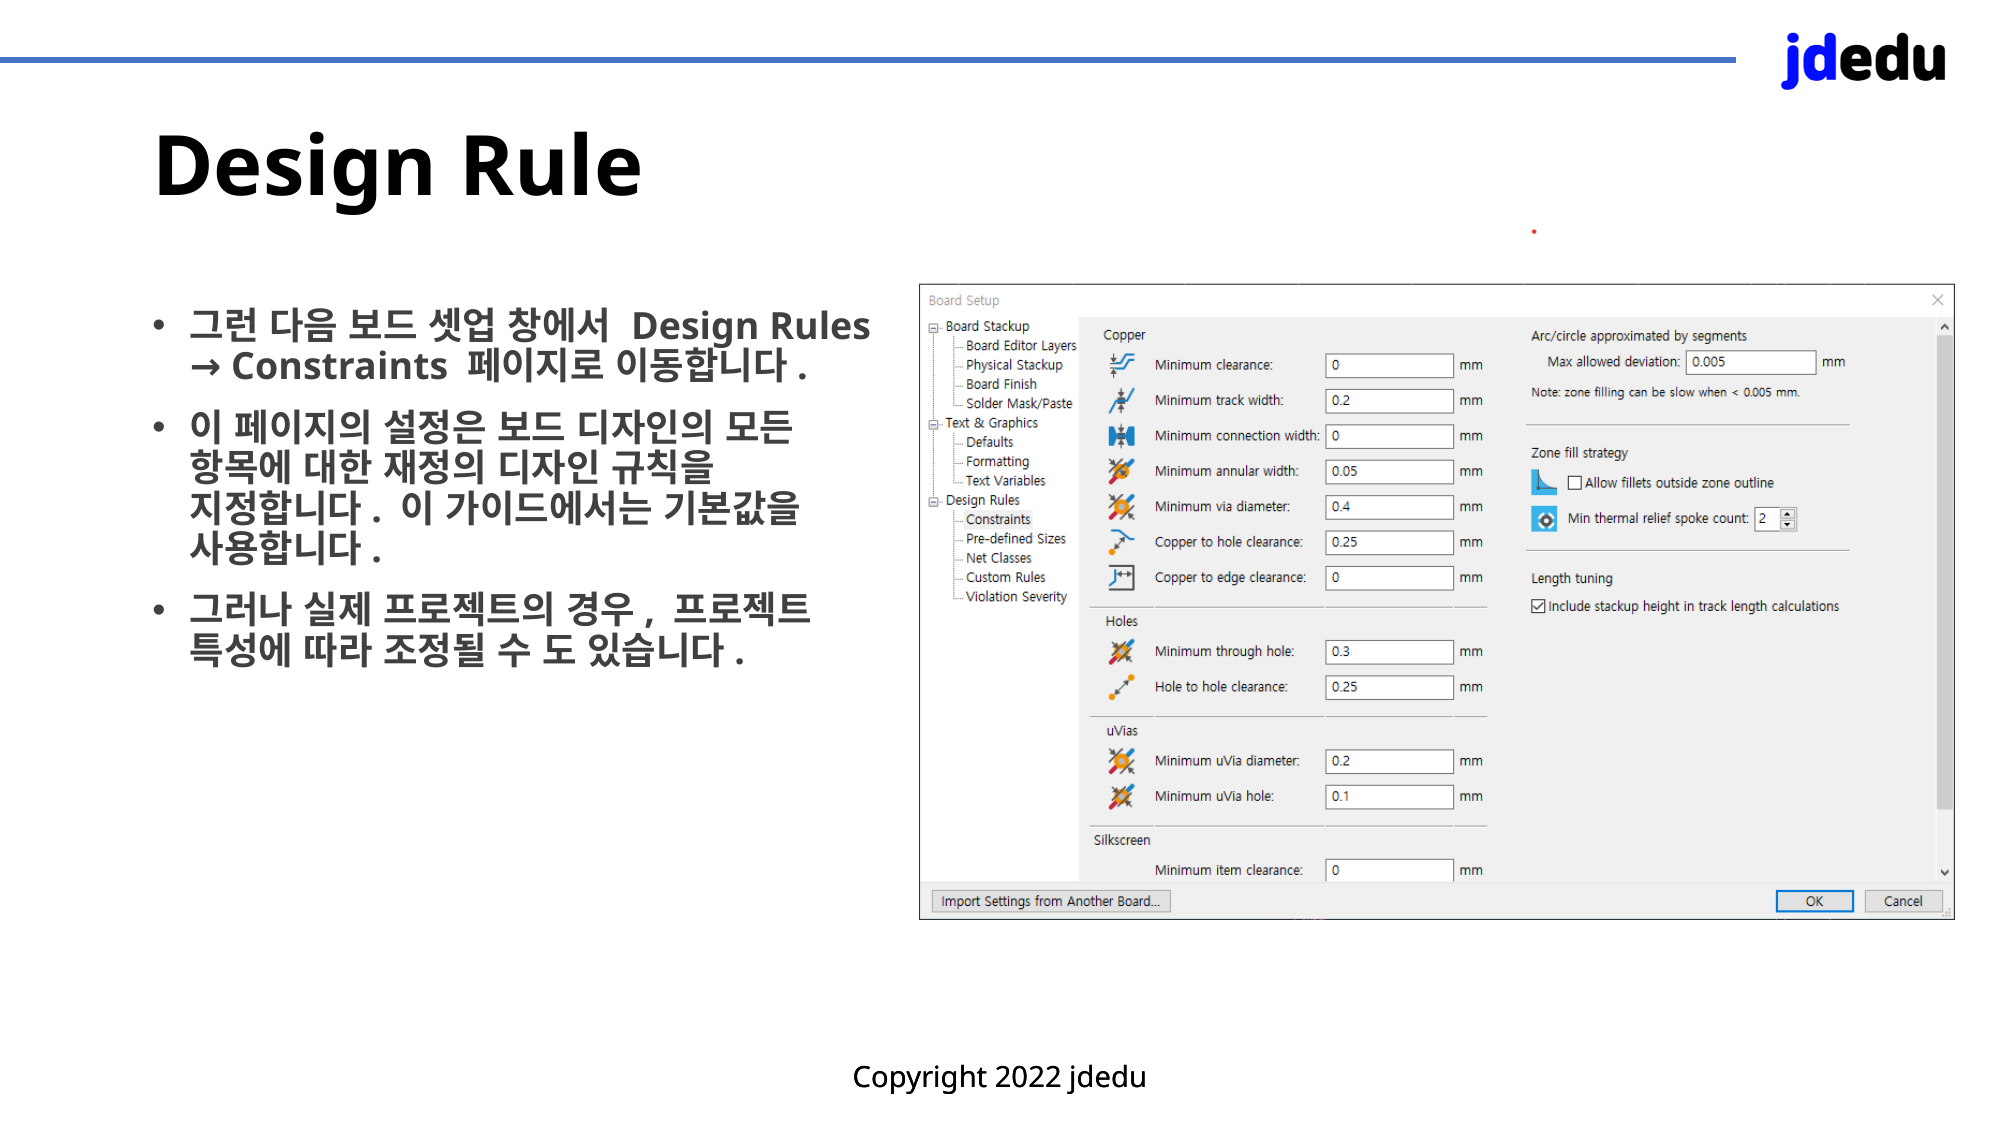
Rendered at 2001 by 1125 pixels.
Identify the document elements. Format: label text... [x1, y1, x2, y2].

list 그런 다음 보드 셋업 창에서 Design Rules → Constraints 페이지로 이동합니다. 이 페이지의 설정은 보드 디자인의 모든 항목에 대한 재정의 디자인 규칙을 지정합니다. 이 가이드에서는 기본값을 사용합니다. 그러나 실제 프로젝트의 경우, 프로젝트 특성에 따라 조정될 수 도 있습니다. [137, 299, 894, 1014]
title Design Rule [137, 59, 1863, 278]
picture [1764, 21, 1961, 99]
picture [919, 228, 1955, 920]
